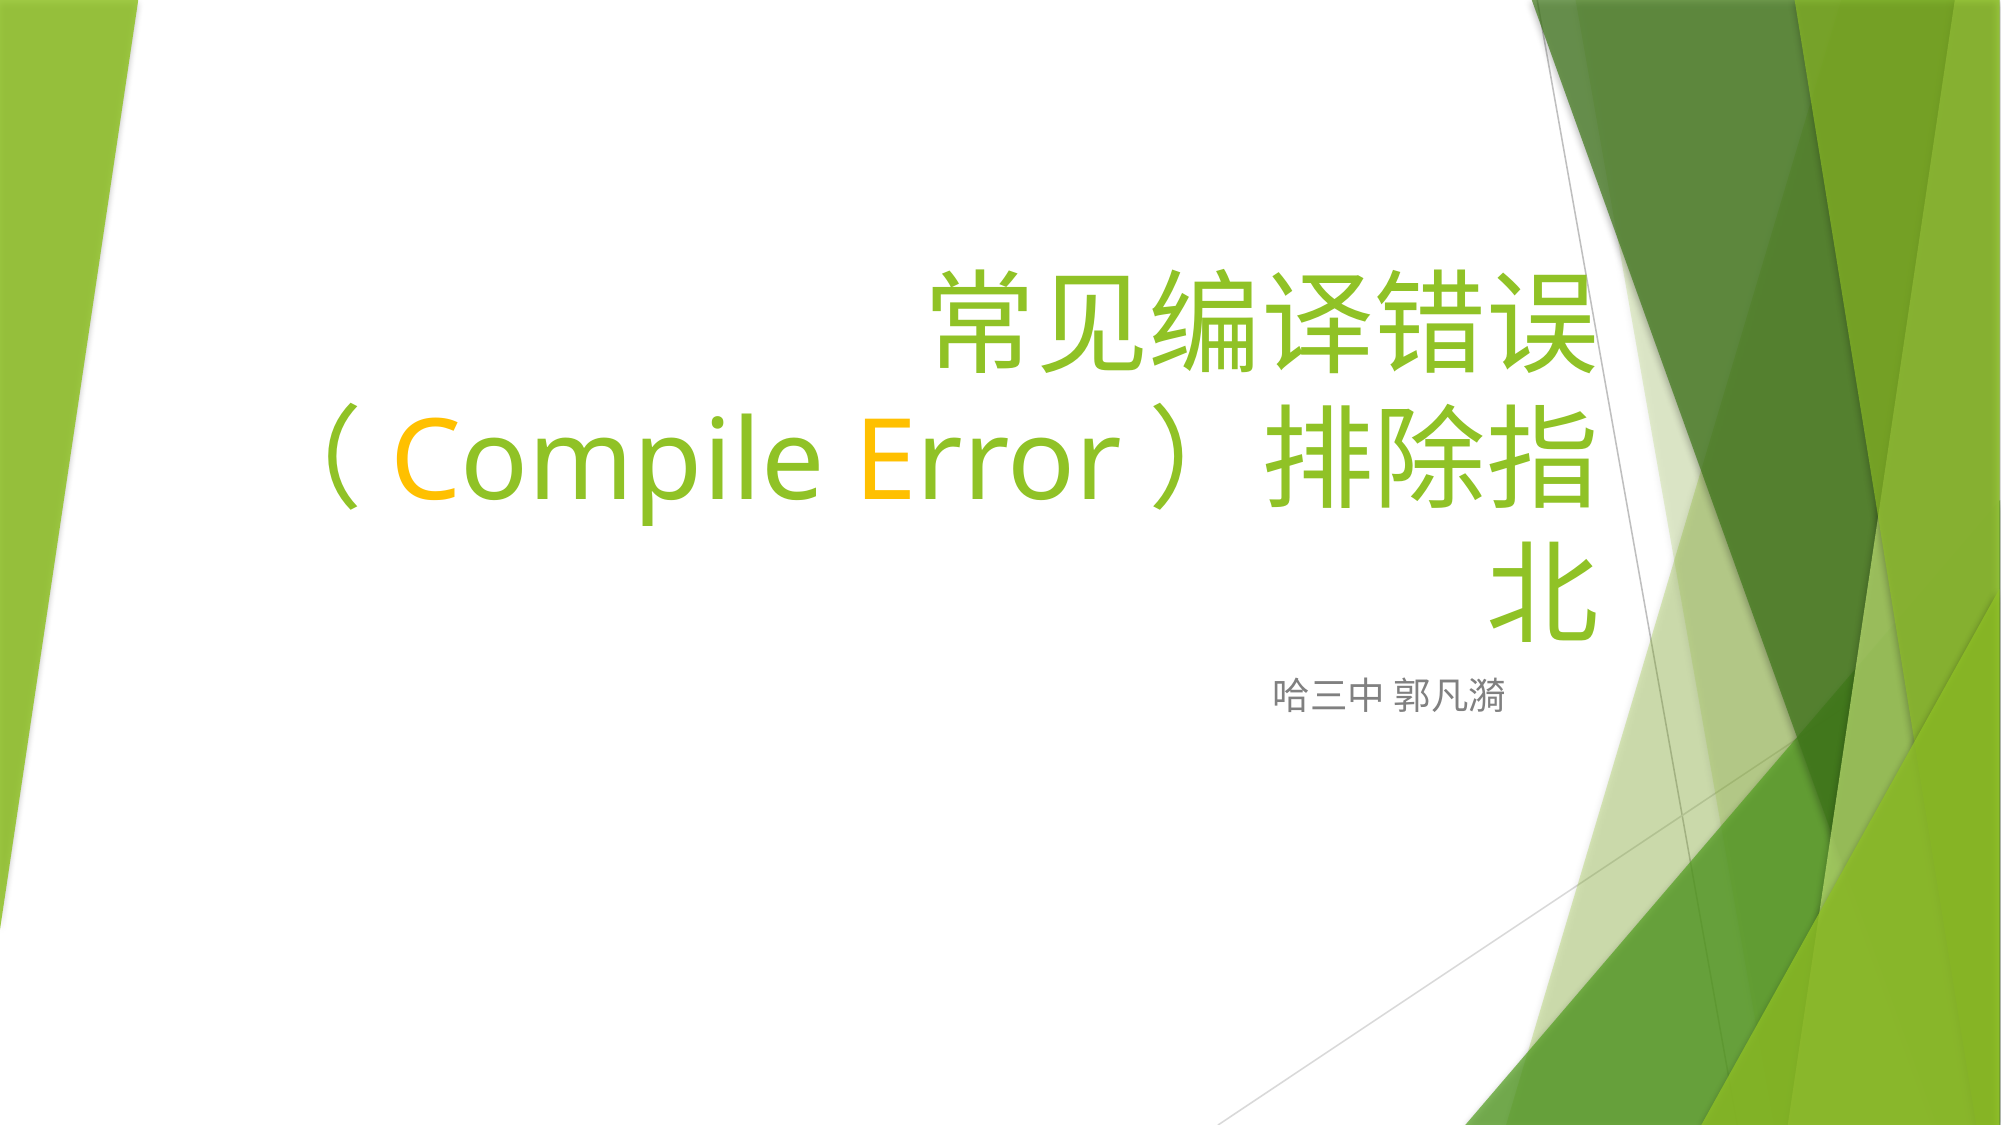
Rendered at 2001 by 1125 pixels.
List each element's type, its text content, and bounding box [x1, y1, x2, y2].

subtitle 哈三中 郭凡漪 [247, 664, 1522, 845]
title 常见编译错误 （Compile Error）排除指北 [181, 261, 1614, 665]
